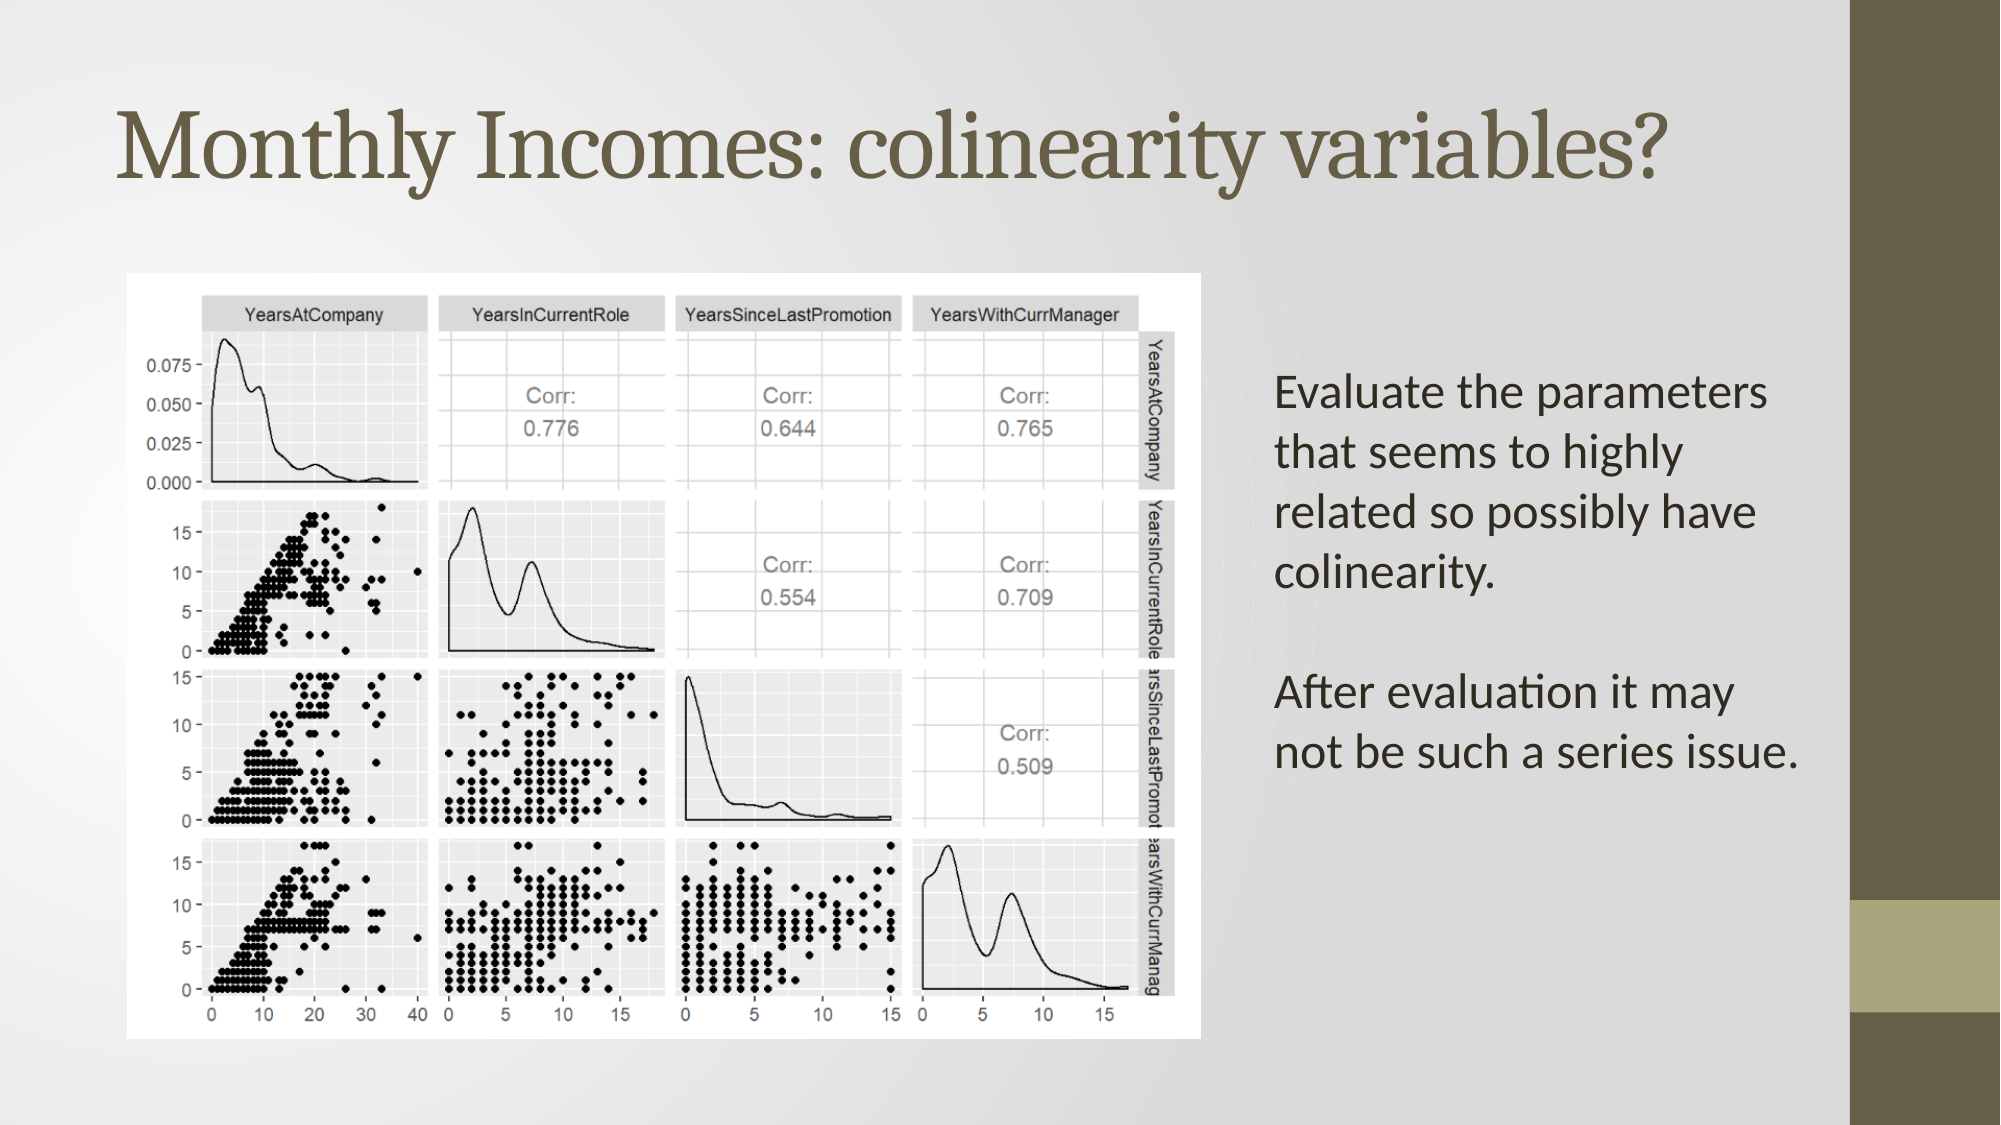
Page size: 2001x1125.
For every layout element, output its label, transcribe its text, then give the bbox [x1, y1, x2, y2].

text_box Evaluate the parameters that seems to highly related so possibly have colinearity. After evaluation it may not be such a series issue. [1258, 351, 1824, 786]
title Monthly Incomes: colinearity variables? [99, 45, 1767, 233]
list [126, 273, 1201, 1040]
